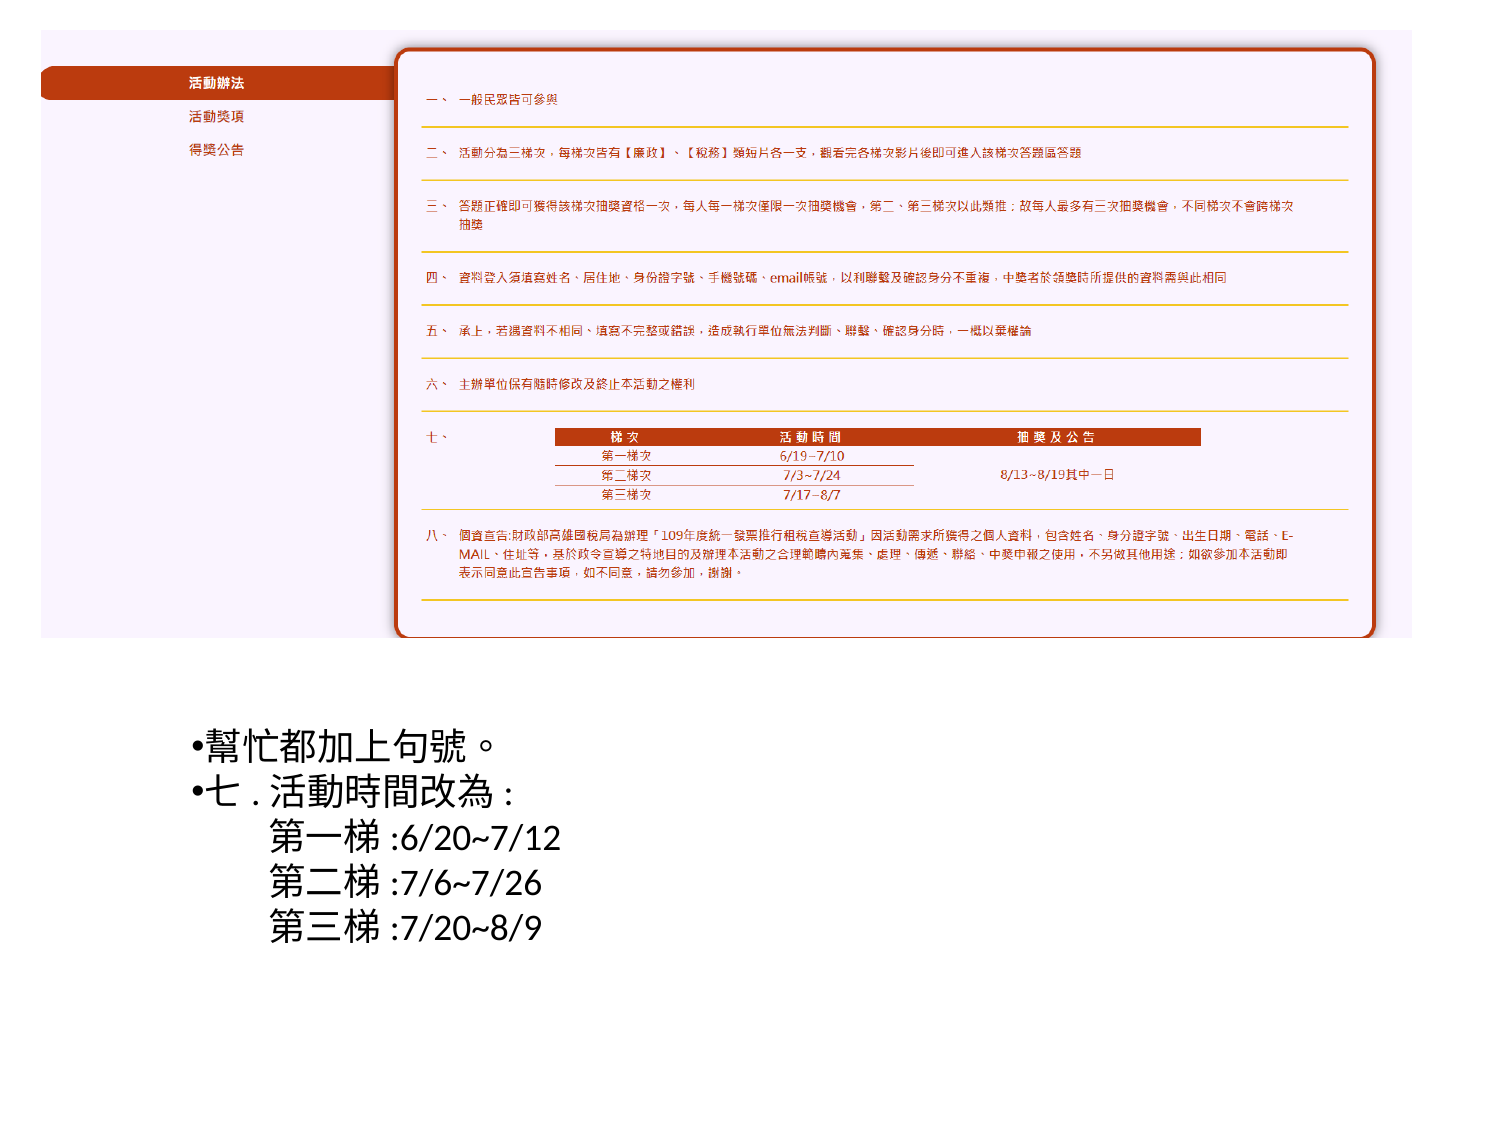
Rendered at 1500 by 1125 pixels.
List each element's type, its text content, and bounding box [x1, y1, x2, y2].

picture [41, 30, 1412, 638]
text_box 幫忙都加上句號。 七.活動時間改為: 第一梯:6/20~7/12 第二梯:7/6~7/26 第三梯:7/20~8/9 [176, 715, 577, 1001]
